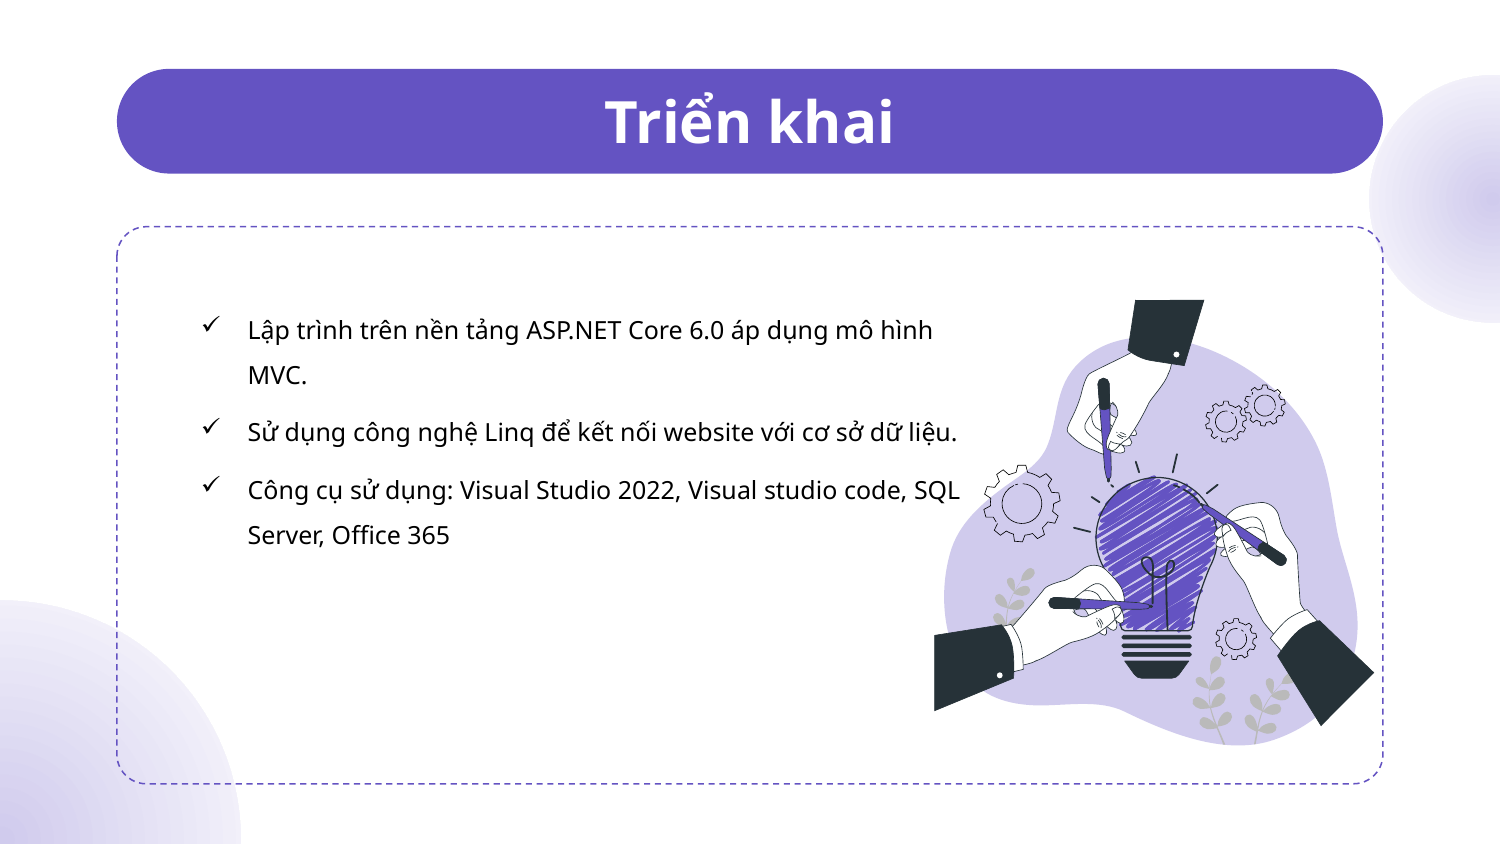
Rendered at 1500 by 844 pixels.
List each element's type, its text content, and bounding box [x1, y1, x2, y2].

text_box [116, 226, 1383, 784]
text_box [934, 299, 1375, 746]
text_box Lập trình trên nền tảng ASP.NET Core 6.0 áp dụng mô hình MVC. Sử dụng công nghệ Linq để kết nối website với cơ sở dữ liệu. Công cụ sử dụng: Visual Studio 2022, Visual studio code, SQL Server, Office 365 [185, 284, 992, 537]
title Triển khai [116, 69, 1383, 154]
